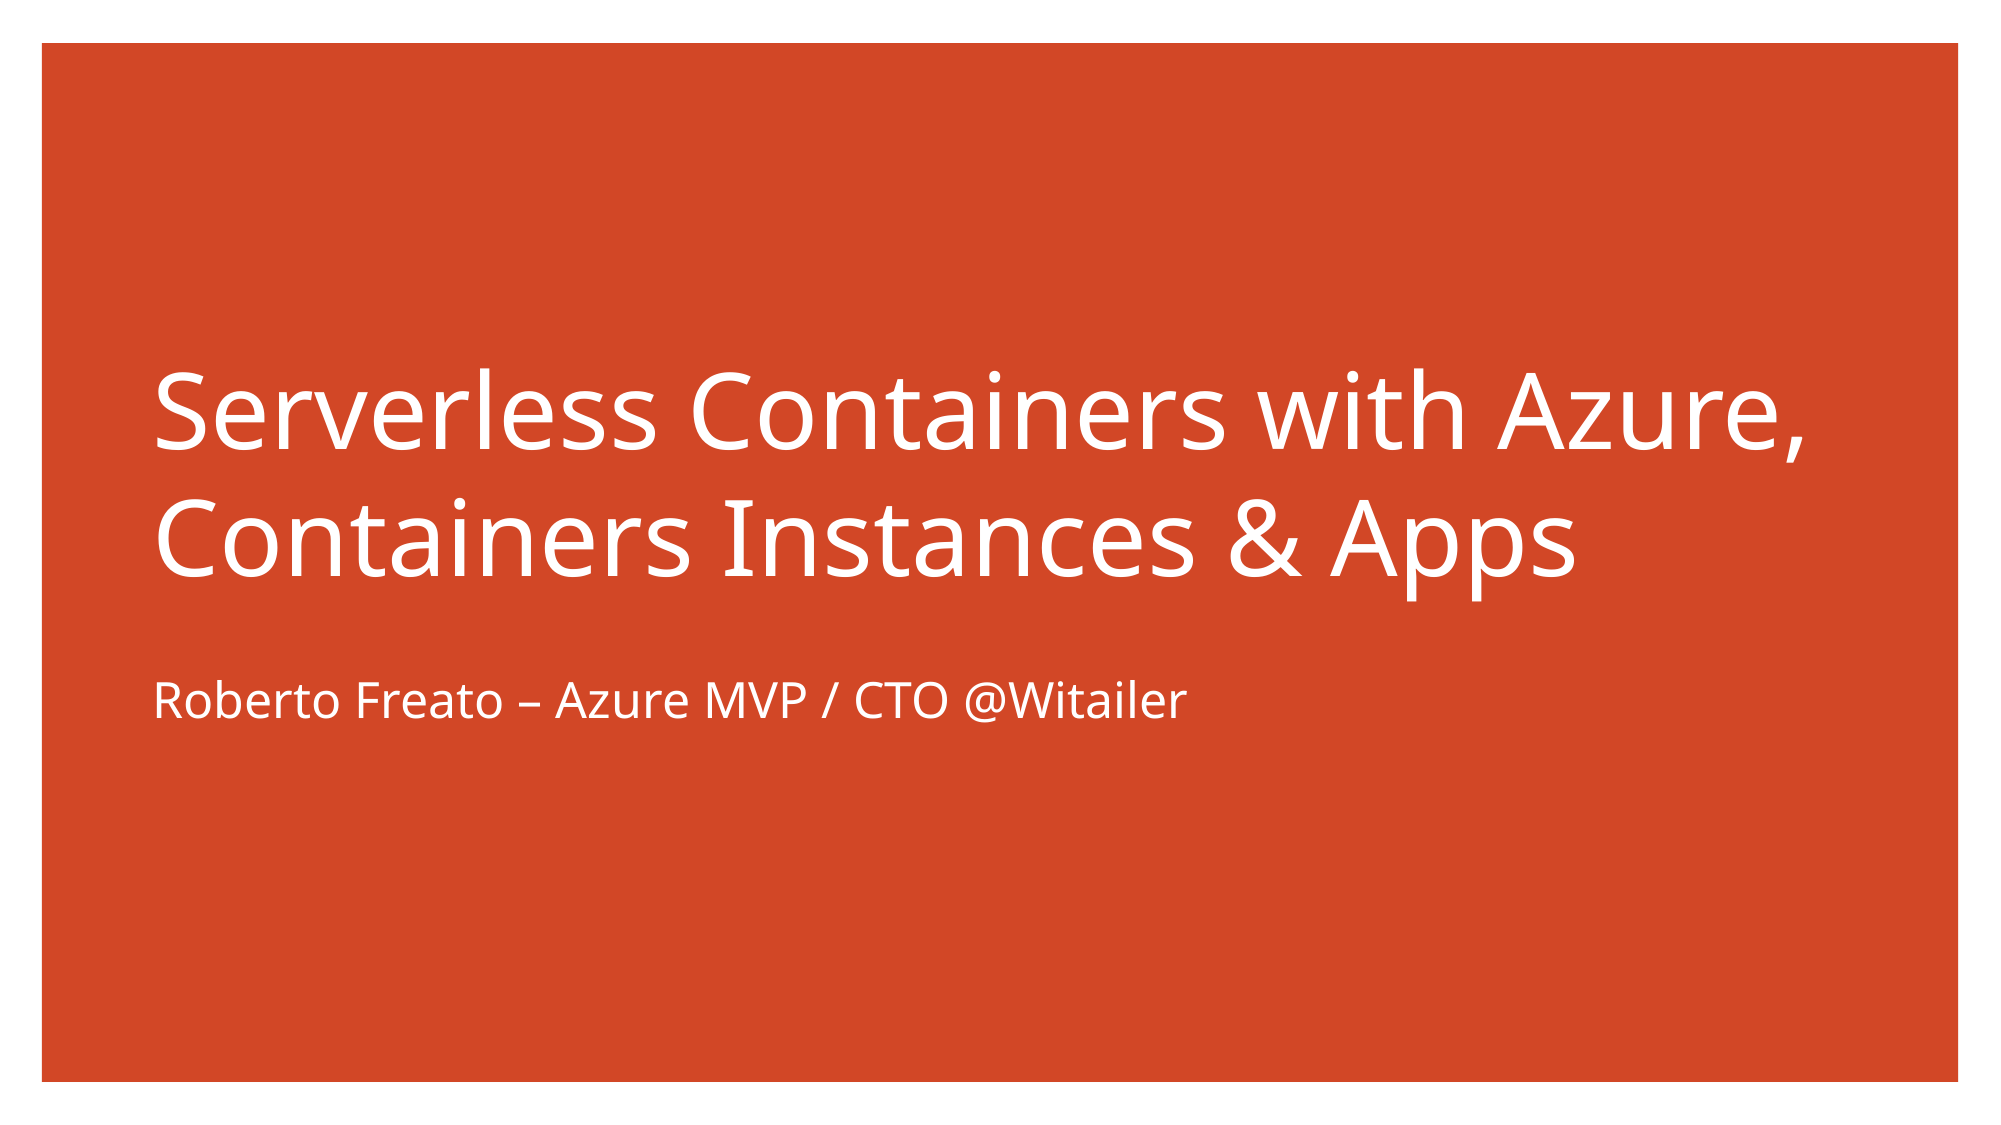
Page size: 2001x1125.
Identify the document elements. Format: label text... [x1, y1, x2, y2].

subtitle Roberto Freato – Azure MVP / CTO @Witailer [137, 630, 1710, 818]
title Serverless Containers with Azure, Containers Instances & Apps [137, 332, 1863, 725]
